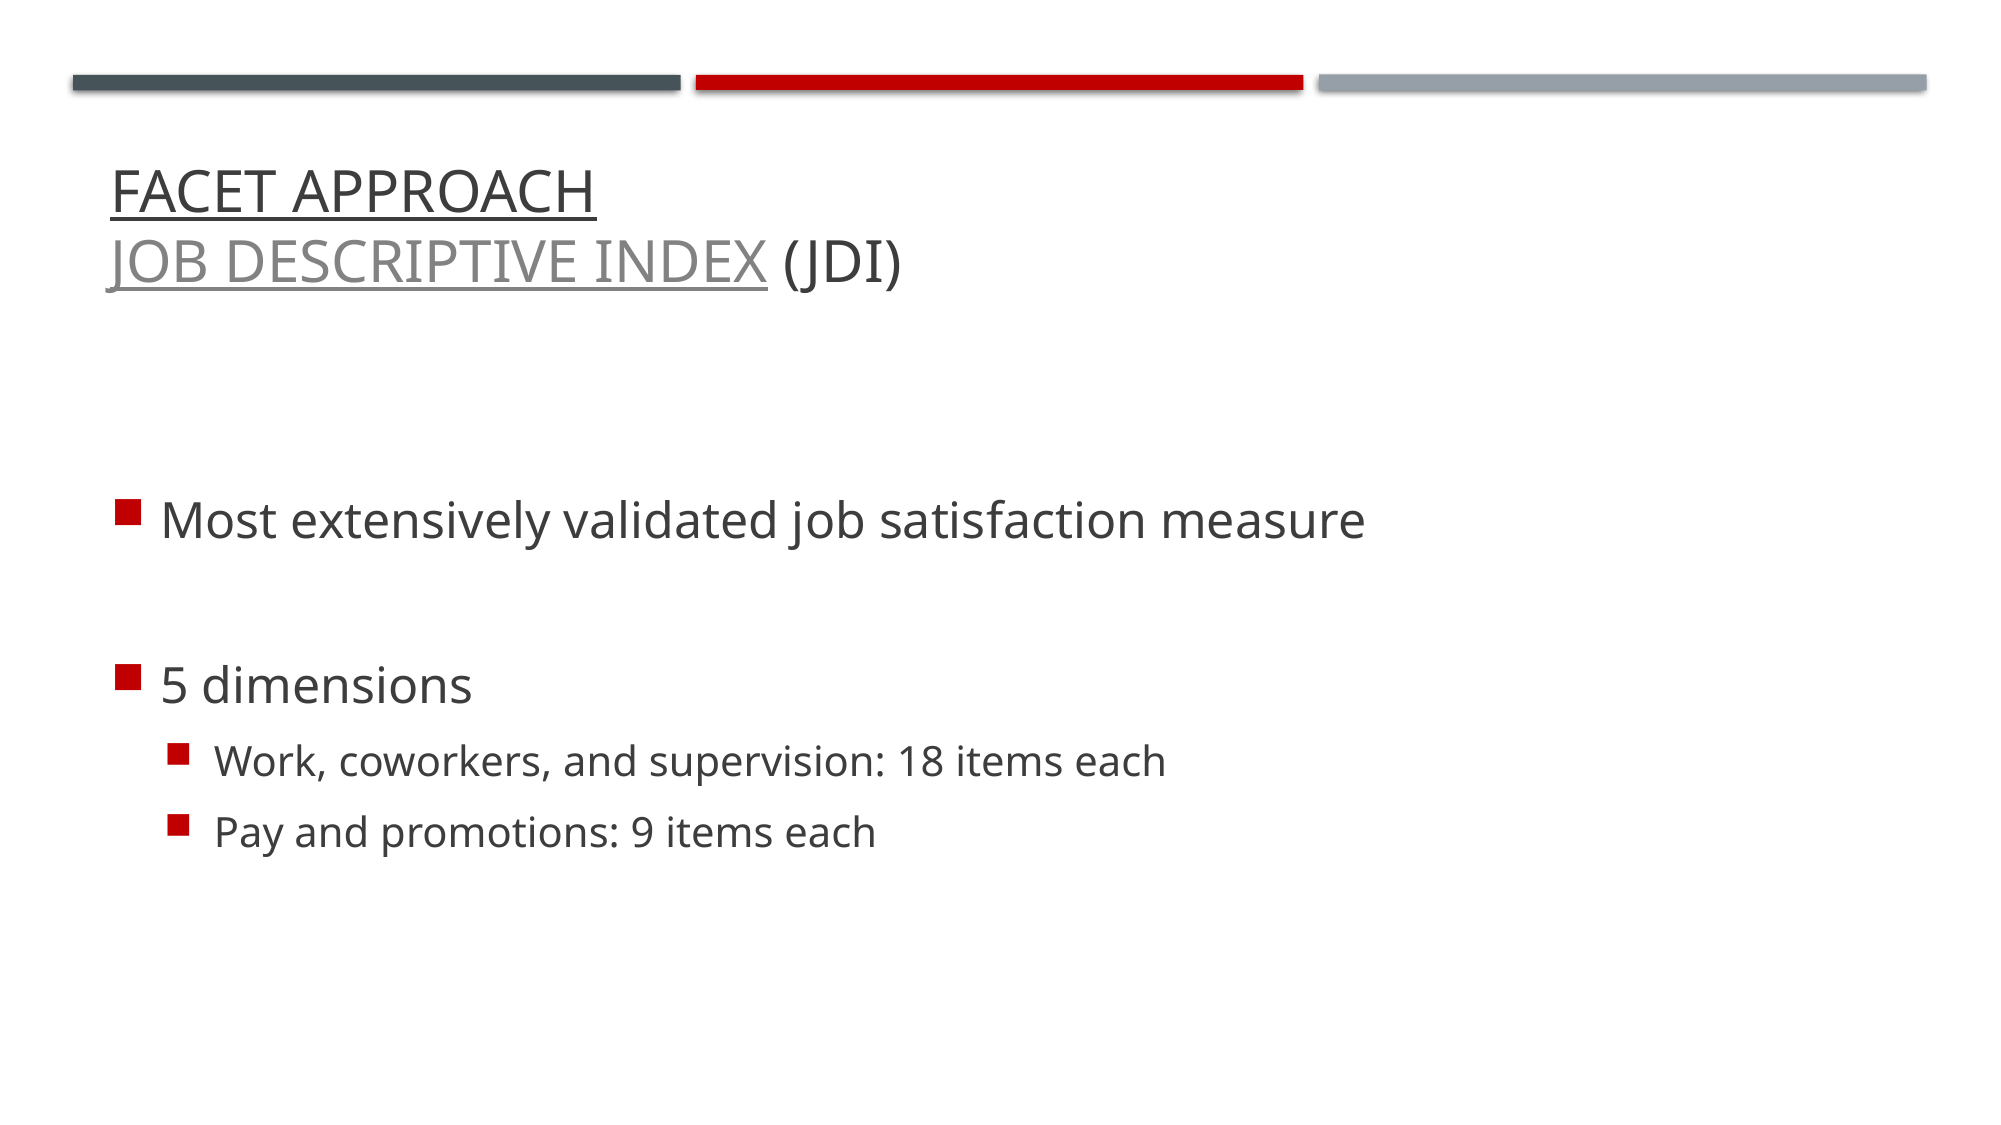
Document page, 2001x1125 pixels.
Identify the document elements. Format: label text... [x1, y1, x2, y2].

title Facet Approach Job Descriptive Index (JDI) [95, 115, 1905, 311]
list Most extensively validated job satisfaction measure 5 dimensions Work, coworkers, and supervision: 18 items each Pay and promotions: 9 items each [95, 383, 1905, 962]
